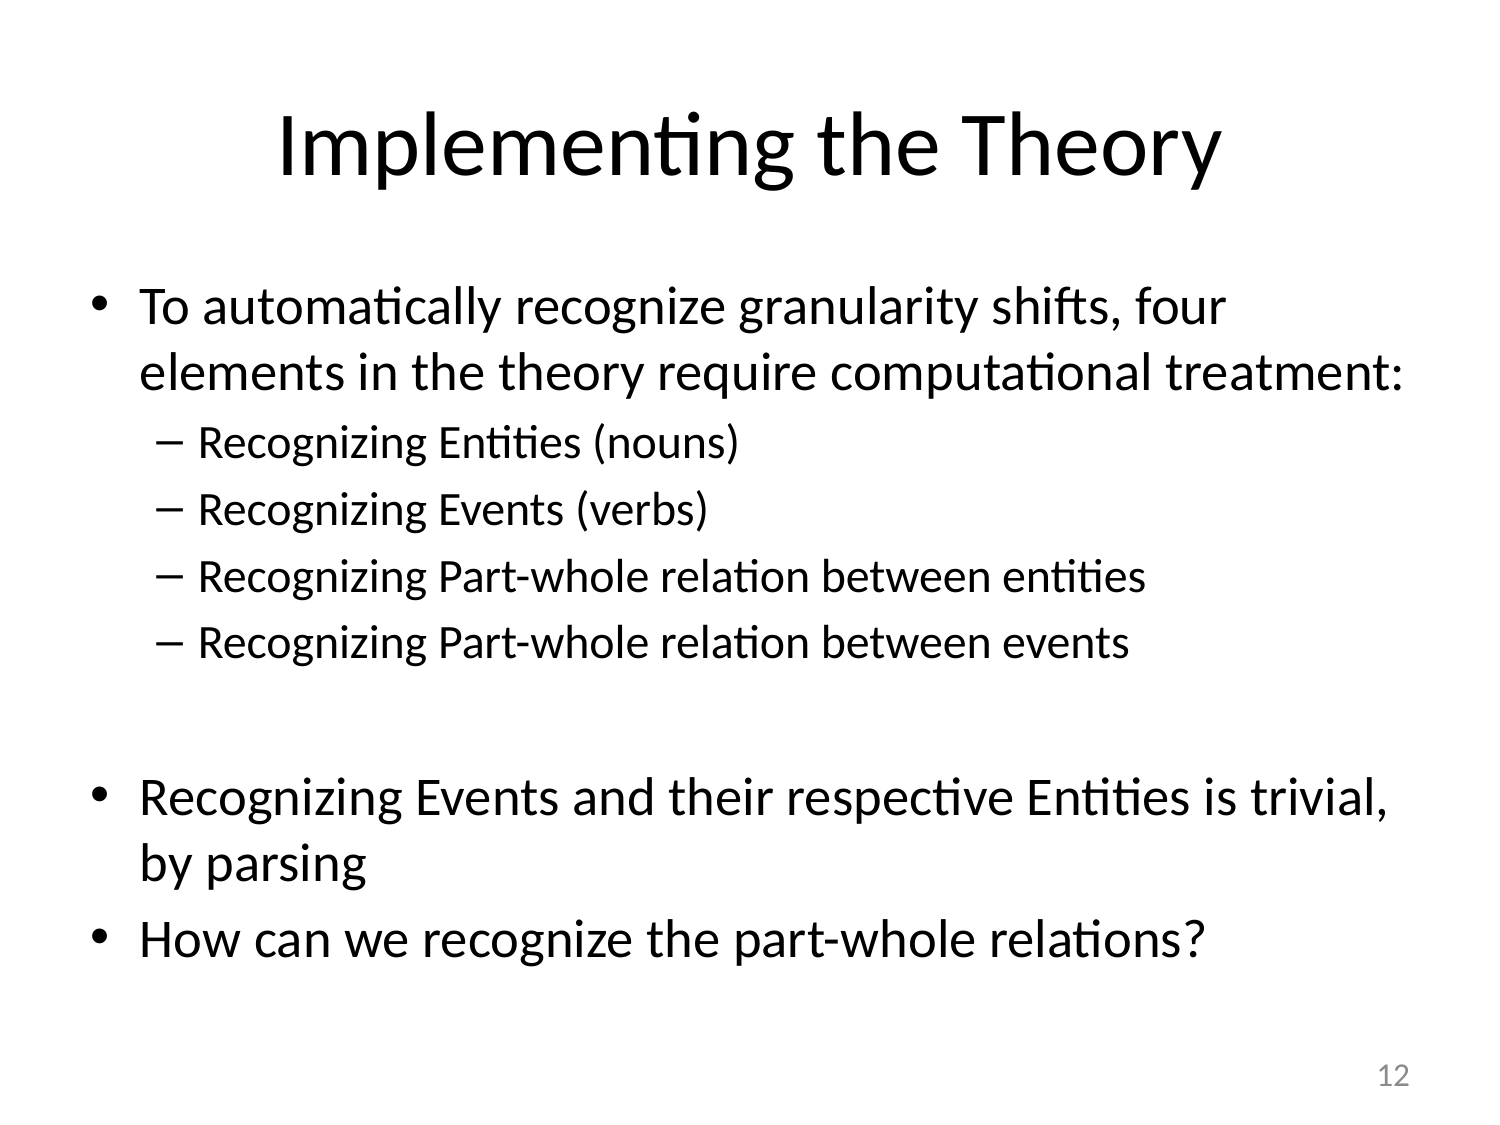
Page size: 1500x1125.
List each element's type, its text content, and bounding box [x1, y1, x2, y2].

list To automatically recognize granularity shifts, four elements in the theory require computational treatment: Recognizing Entities (nouns) Recognizing Events (verbs) Recognizing Part-whole relation between entities Recognizing Part-whole relation between events Recognizing Events and their respective Entities is trivial, by parsing How can we recognize the part-whole relations? [75, 262, 1425, 1005]
title Implementing the Theory [75, 45, 1425, 233]
slide_number 12 [1074, 1042, 1425, 1103]
